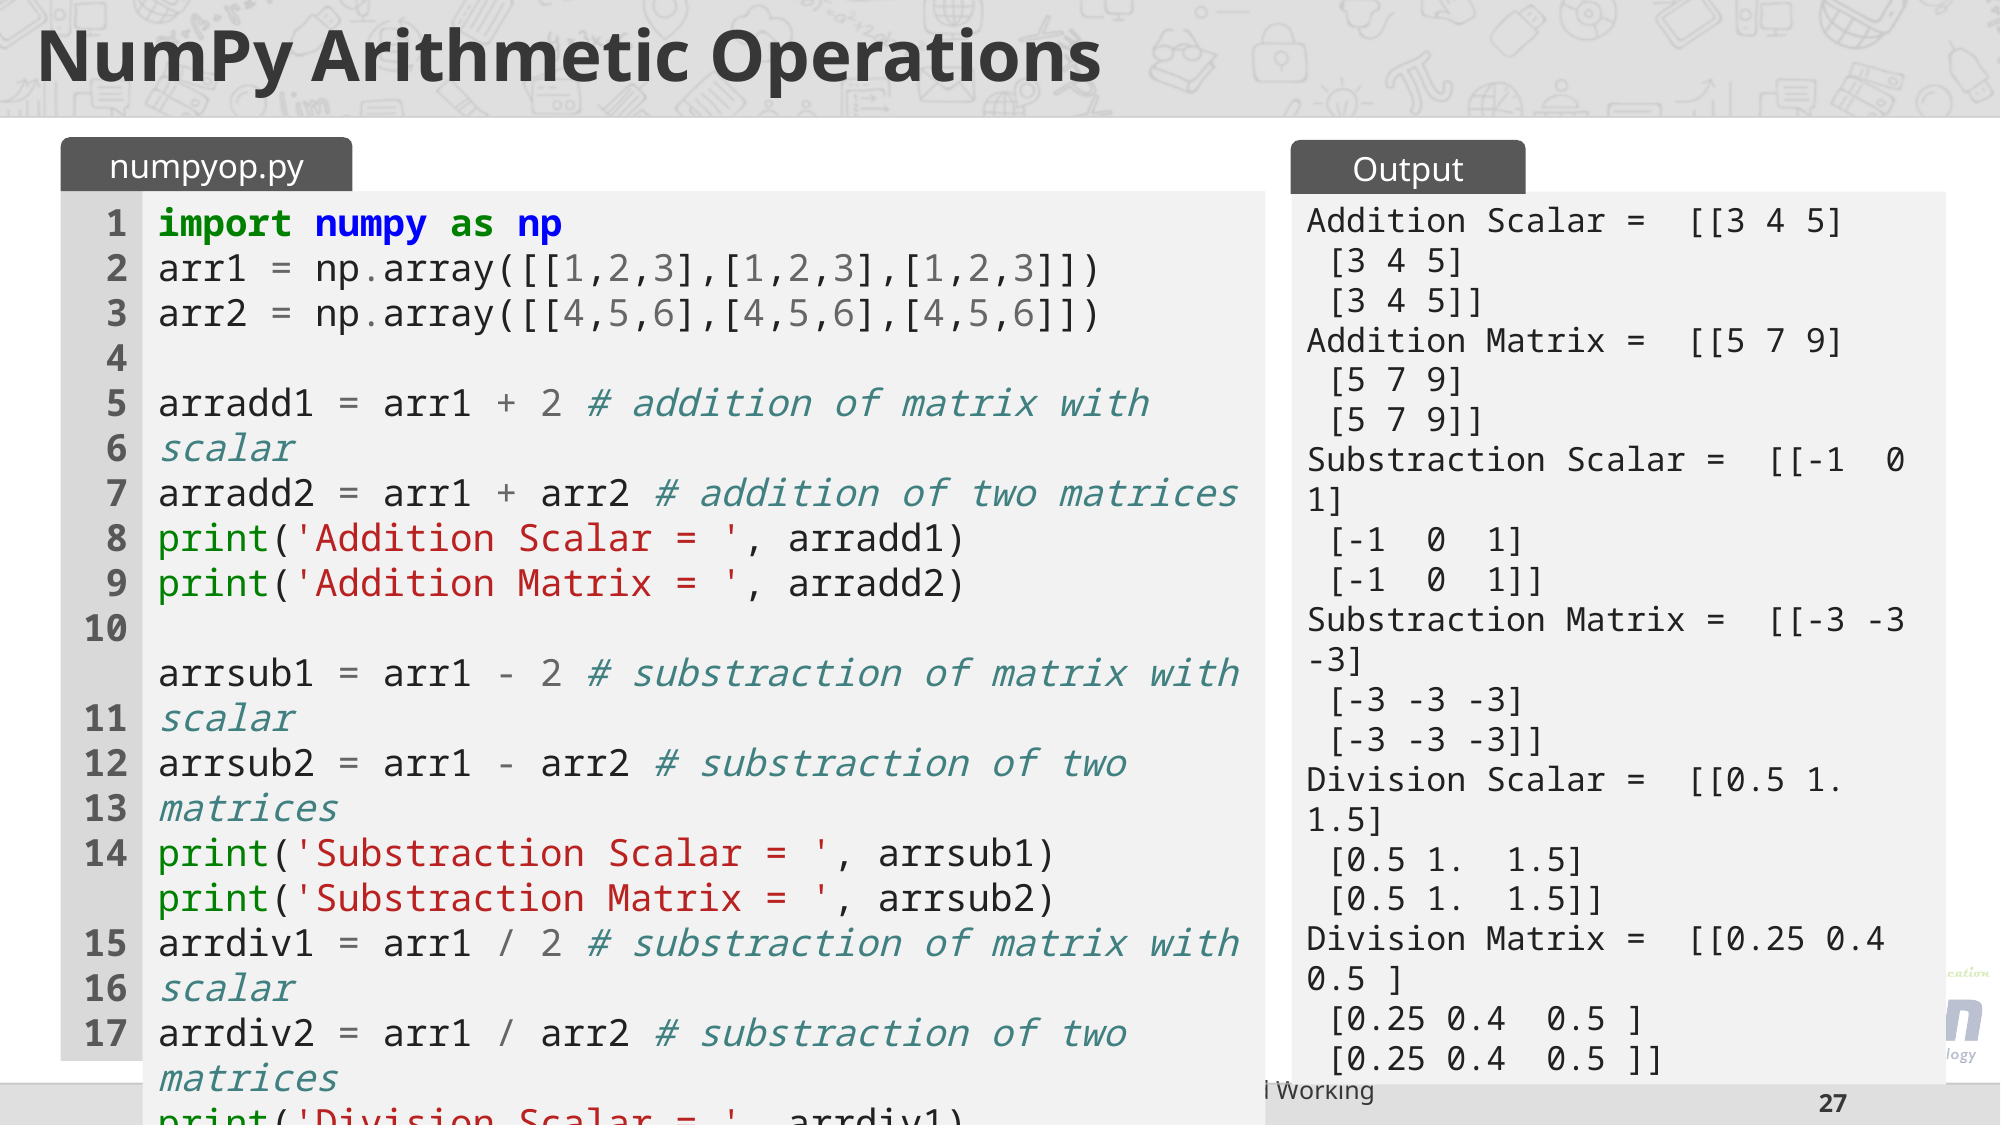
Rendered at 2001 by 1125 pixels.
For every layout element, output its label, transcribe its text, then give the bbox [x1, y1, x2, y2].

table_cell 3.2 [1946, 966, 1990, 1063]
text_box Addition Scalar = [[3 4 5] [3 4 5] [3 4 5]] Addition Matrix = [[5 7 9] [5 7 9] [5 7 9]] Substraction Scalar = [[-1 0 1] [-1 0 1] [-1 0 1]] Substraction Matrix = [[-3 -3 -3] [-3 -3 -3] [-3 -3 -3]] Division Scalar = [[0.5 1. 1.5] [0.5 1. 1.5] [0.5 1. 1.5]] Division Matrix = [[0.25 0.4 0.5 ] [0.25 0.4 0.5 ] [0.25 0.4 0.5 ]] [1291, 191, 1946, 1085]
text_box Output [1289, 138, 1527, 195]
title NumPy Arithmetic Operations [0, 0, 2000, 117]
text_box numpyop.py [59, 136, 354, 193]
text_box import numpy as np arr1 = np.array([[1,2,3],[1,2,3],[1,2,3]]) arr2 = np.array([[4,5,6],[4,5,6],[4,5,6]]) arradd1 = arr1 + 2 # addition of matrix with scalar arradd2 = arr1 + arr2 # addition of two matrices print('Addition Scalar = ', arradd1) print('Addition Matrix = ', arradd2) arrsub1 = arr1 - 2 # substraction of matrix with scalar arrsub2 = arr1 - arr2 # substraction of two matrices print('Substraction Scalar = ', arrsub1) print('Substraction Matrix = ', arrsub2) arrdiv1 = arr1 / 2 # substraction of matrix with scalar arrdiv2 = arr1 / arr2 # substraction of two matrices print('Division Scalar = ', arrdiv1) print('Division Matrix = ', arrdiv2) [142, 191, 1266, 1125]
text_box 1 2 3 4 5 6 7 8 9 10 11 12 13 14 15 16 17 [60, 193, 143, 1061]
